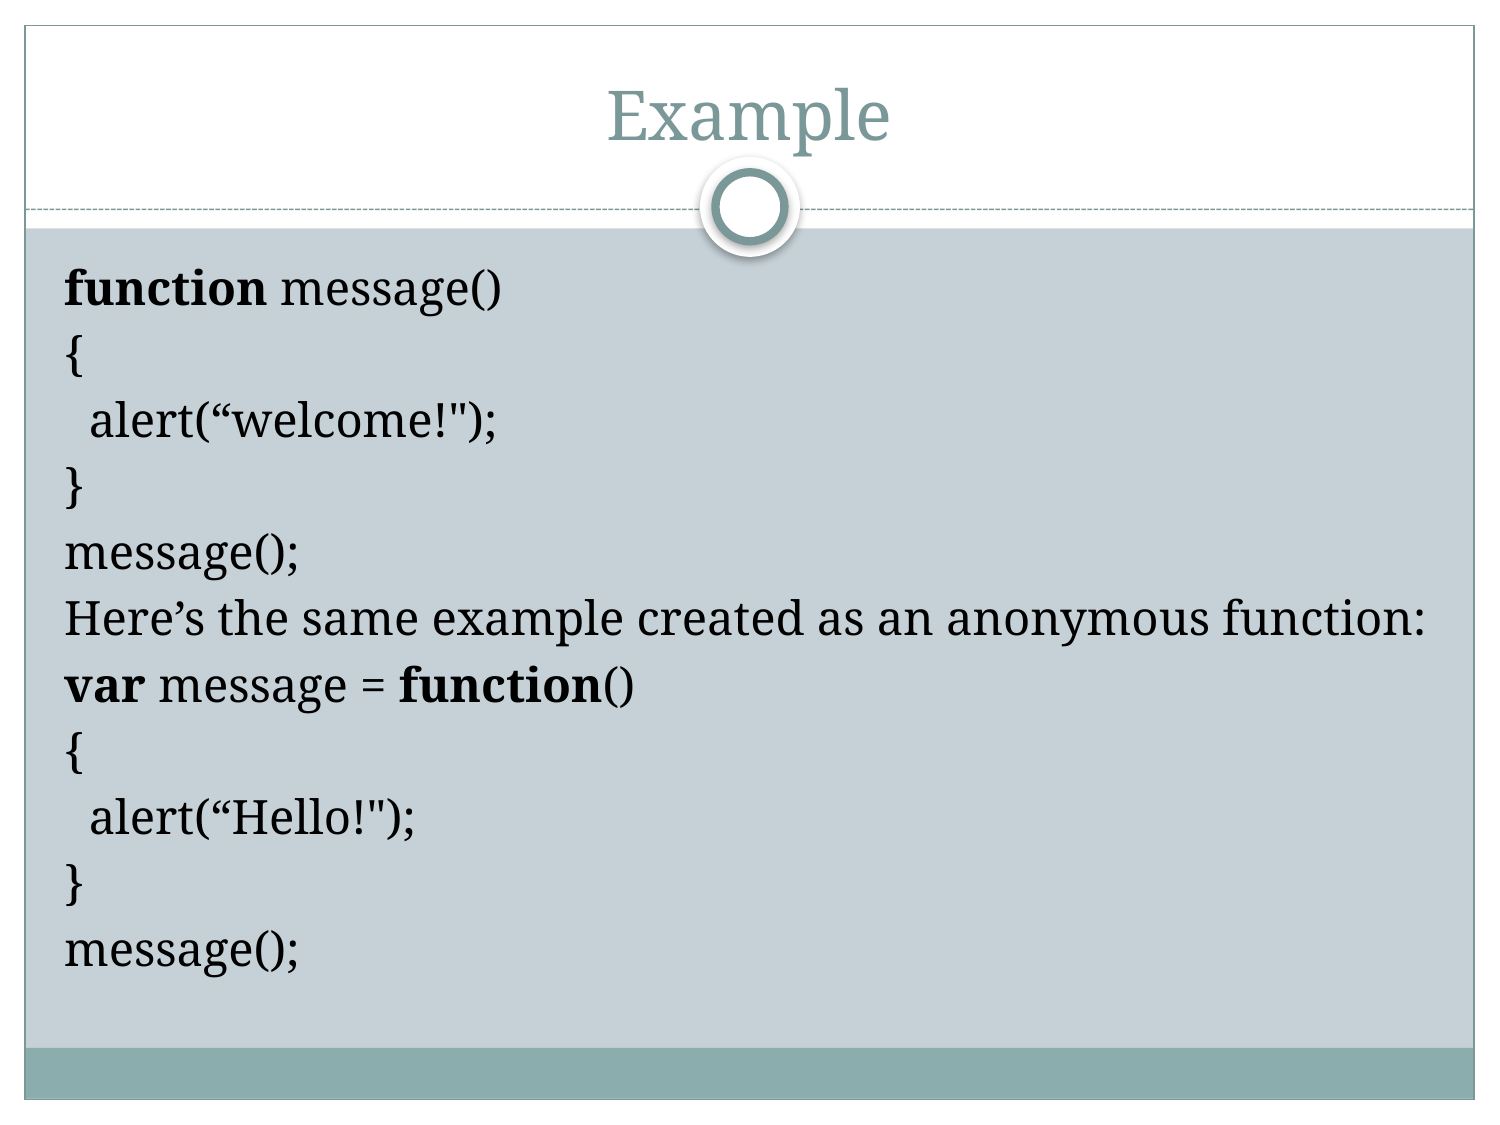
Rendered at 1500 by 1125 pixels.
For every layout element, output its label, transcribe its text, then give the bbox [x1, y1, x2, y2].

title Example [49, 37, 1450, 162]
list function message() { alert(“welcome!"); } message(); Here’s the same example created as an anonymous function: var message = function() { alert(“Hello!"); } message(); [49, 250, 1445, 1001]
